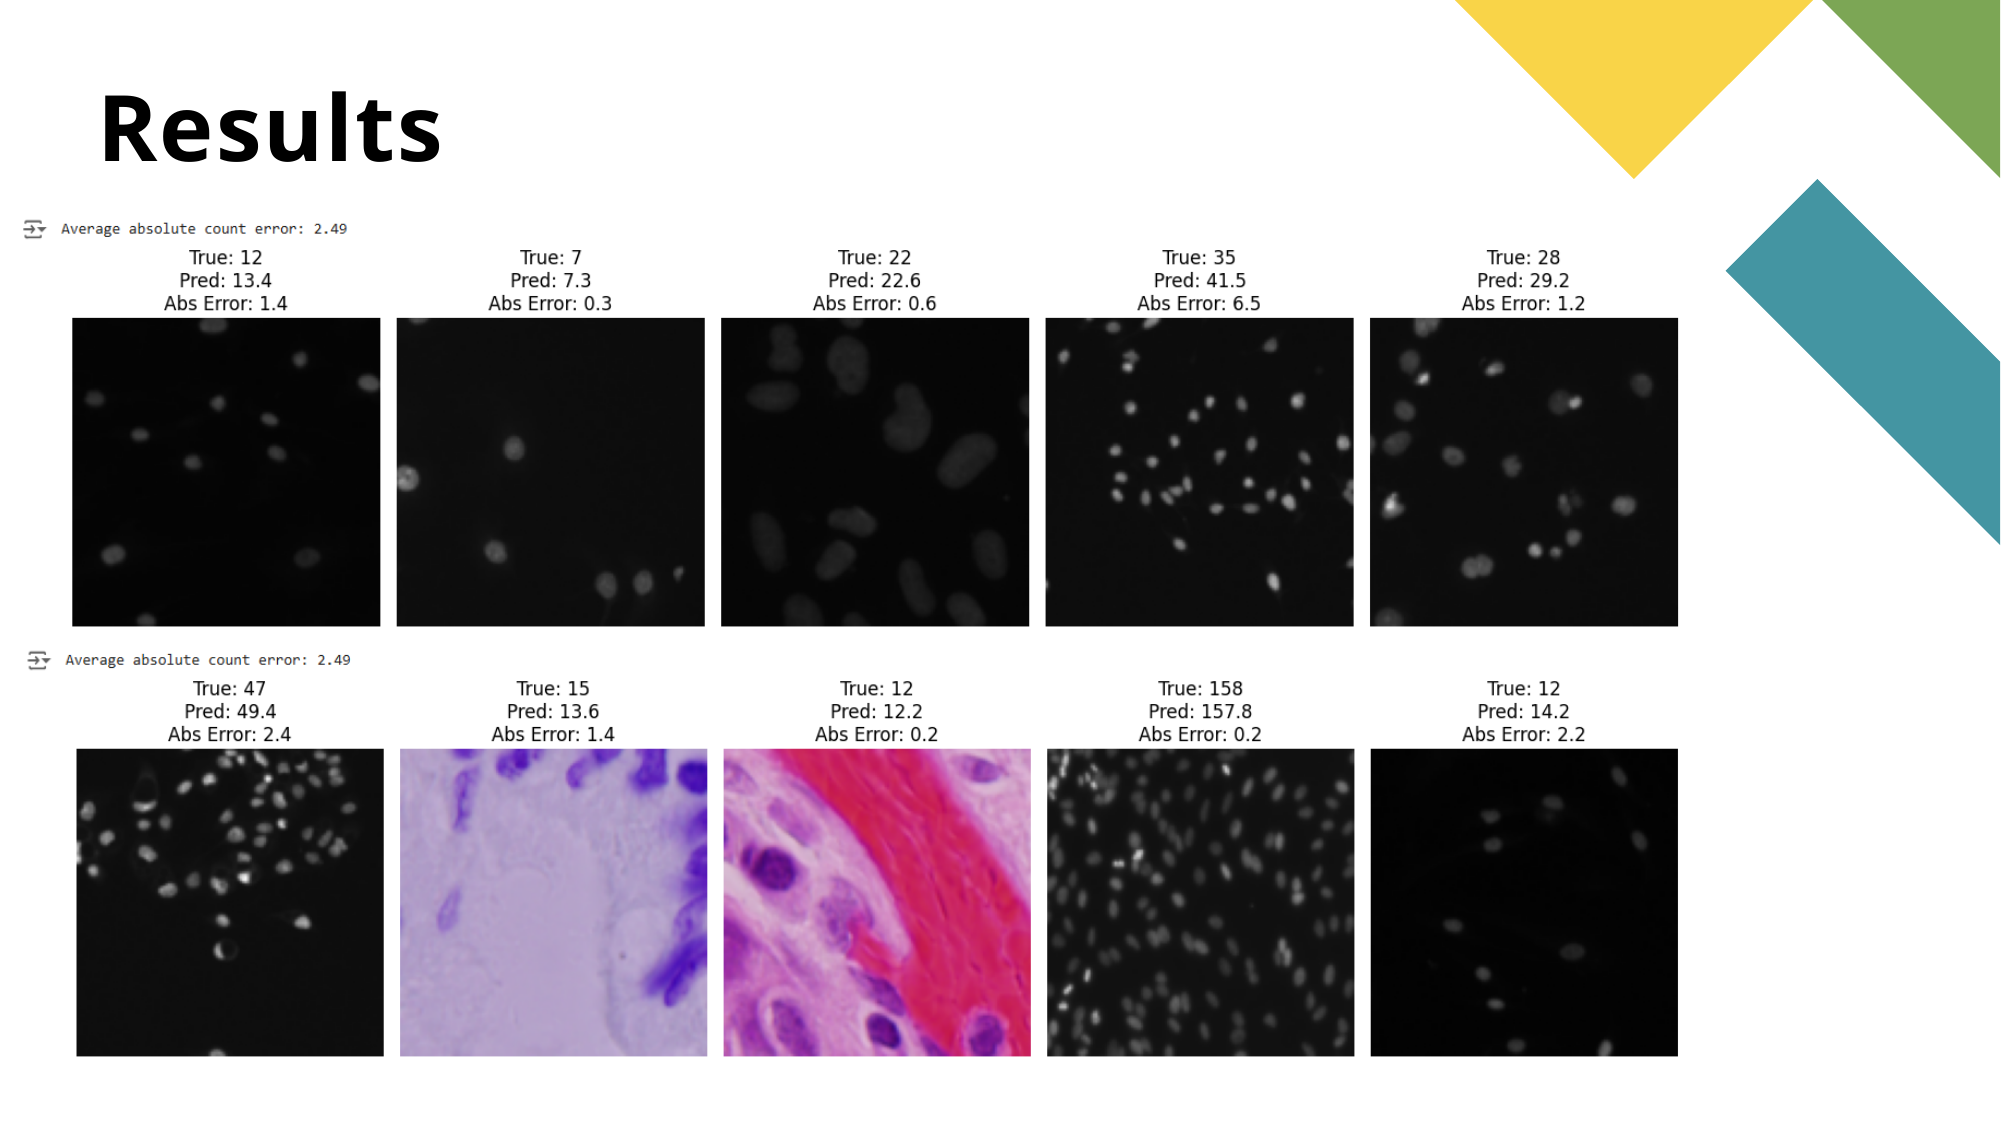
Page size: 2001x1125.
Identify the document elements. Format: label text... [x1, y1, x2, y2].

picture [21, 214, 1751, 1075]
title Results [97, 0, 1702, 180]
